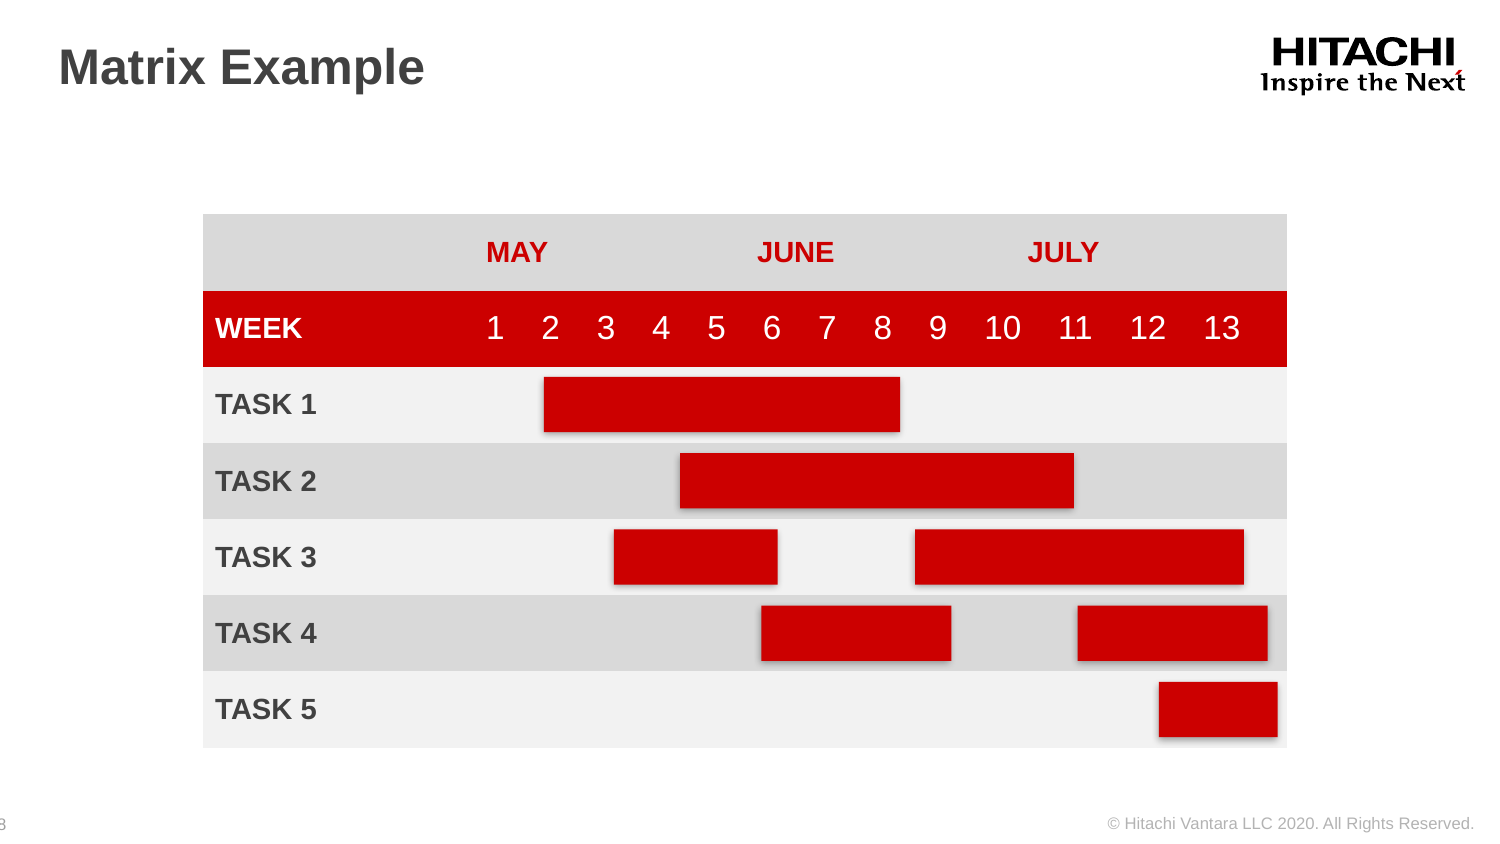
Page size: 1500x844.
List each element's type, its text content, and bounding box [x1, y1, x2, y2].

table_cell TASK 5 [203, 671, 474, 748]
table_cell [474, 519, 1287, 595]
table_cell [474, 367, 1287, 443]
text_box [543, 376, 901, 433]
table_cell WEEK [203, 291, 474, 367]
table_cell [474, 595, 1287, 671]
table_cell TASK 2 [203, 443, 474, 519]
text_box [679, 452, 1075, 509]
table_header MAY [474, 214, 745, 291]
table_cell [474, 671, 1287, 748]
text_box [1158, 681, 1278, 738]
table_header JUNE [745, 214, 1016, 291]
title Matrix Example [43, 8, 1200, 129]
table_cell TASK 3 [203, 519, 474, 595]
text_box [1077, 605, 1268, 662]
text_box [914, 529, 1245, 585]
table_header [203, 214, 474, 291]
table_cell 1 2 3 4 5 6 7 8 9 10 11 12 13 [474, 291, 1287, 367]
text_box [613, 529, 778, 585]
table_cell [474, 443, 1287, 519]
table_header JULY [1016, 214, 1287, 291]
text_box [761, 605, 952, 662]
table_cell TASK 1 [203, 367, 474, 443]
table_cell TASK 4 [203, 595, 474, 671]
